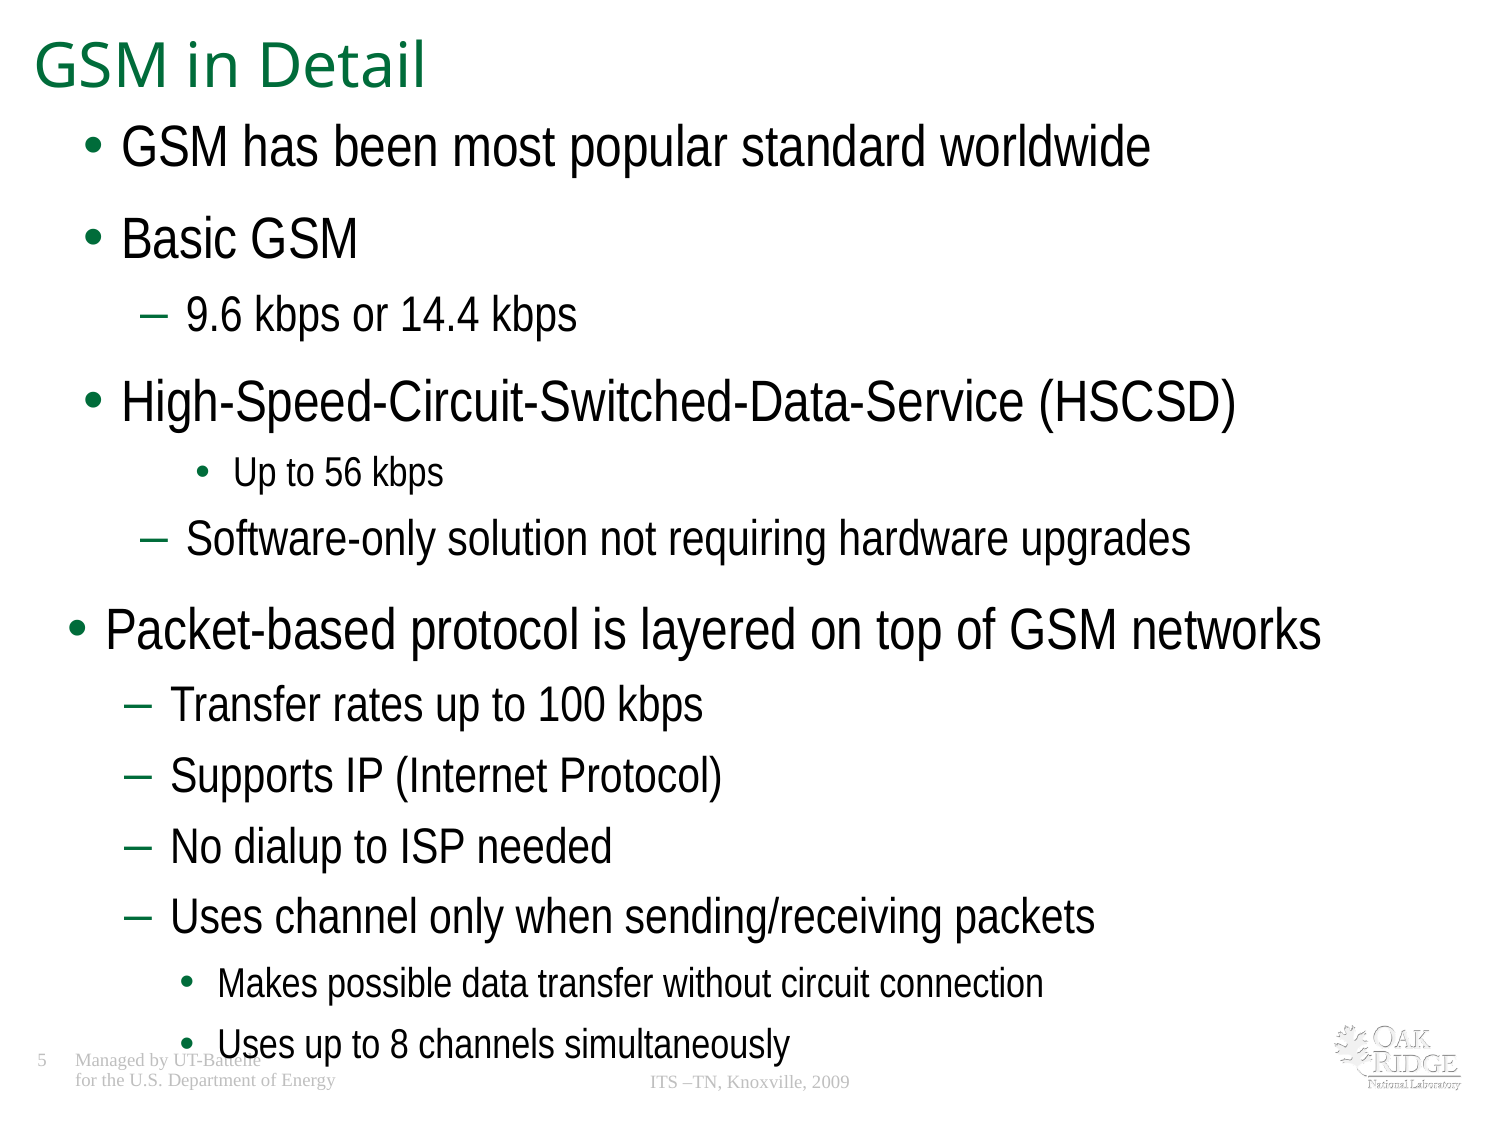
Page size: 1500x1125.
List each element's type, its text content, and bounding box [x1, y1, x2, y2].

text_box Packet-based protocol is layered on top of GSM networks Transfer rates up to 100 kbps Supports IP (Internet Protocol) No dialup to ISP needed Uses channel only when sending/receiving packets Makes possible data transfer without circuit connection Uses up to 8 channels simultaneously [52, 591, 1403, 1076]
list GSM has been most popular standard worldwide Basic GSM 9.6 kbps or 14.4 kbps High-Speed-Circuit-Switched-Data-Service (HSCSD) Up to 56 kbps Software-only solution not requiring hardware upgrades [67, 108, 1419, 575]
title GSM in Detail [17, 28, 1369, 109]
picture [1325, 1019, 1472, 1095]
